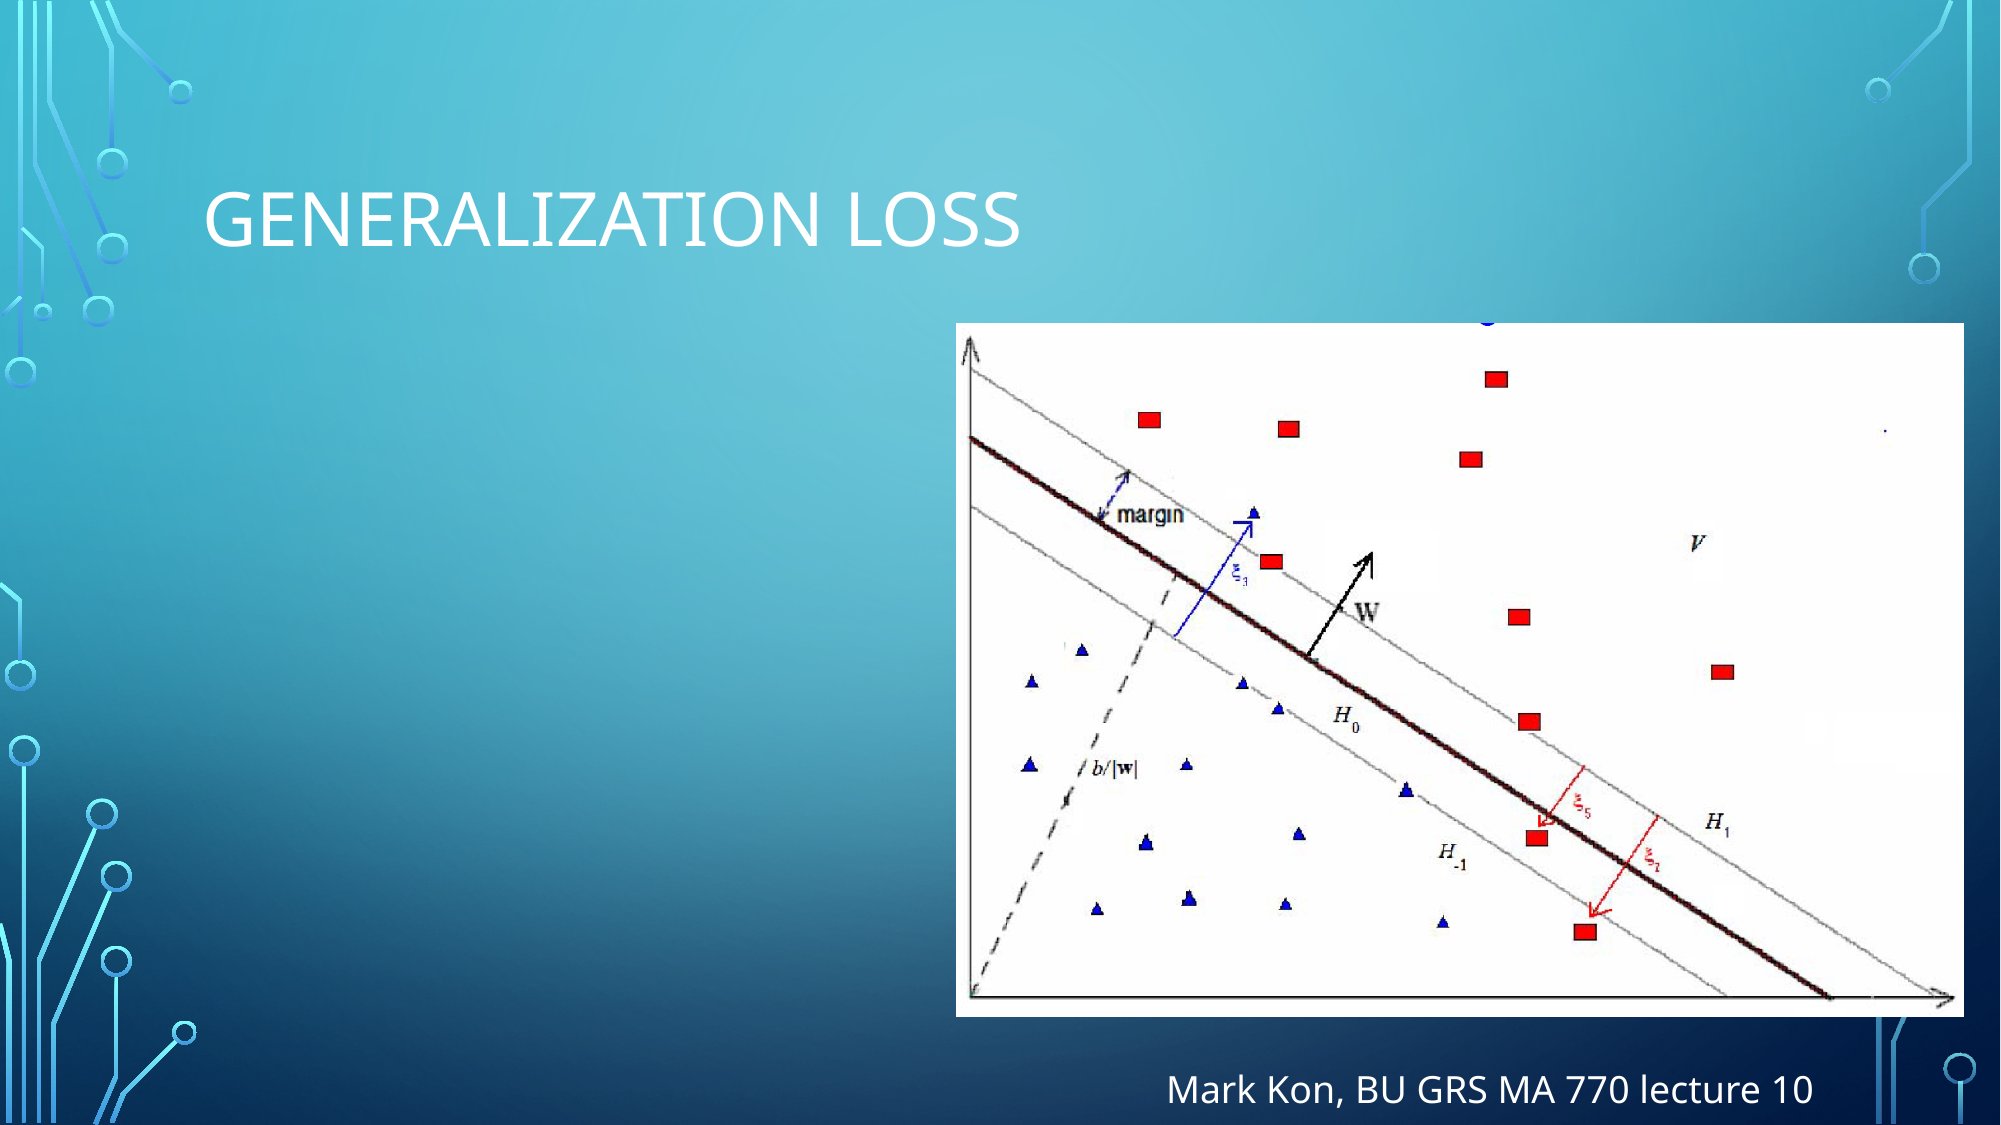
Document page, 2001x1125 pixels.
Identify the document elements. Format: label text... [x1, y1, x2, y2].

text_box Mark Kon, BU GRS MA 770 lecture 10 [1151, 1058, 1850, 1119]
title Generalization loss [187, 101, 1813, 344]
picture [956, 322, 1964, 1017]
